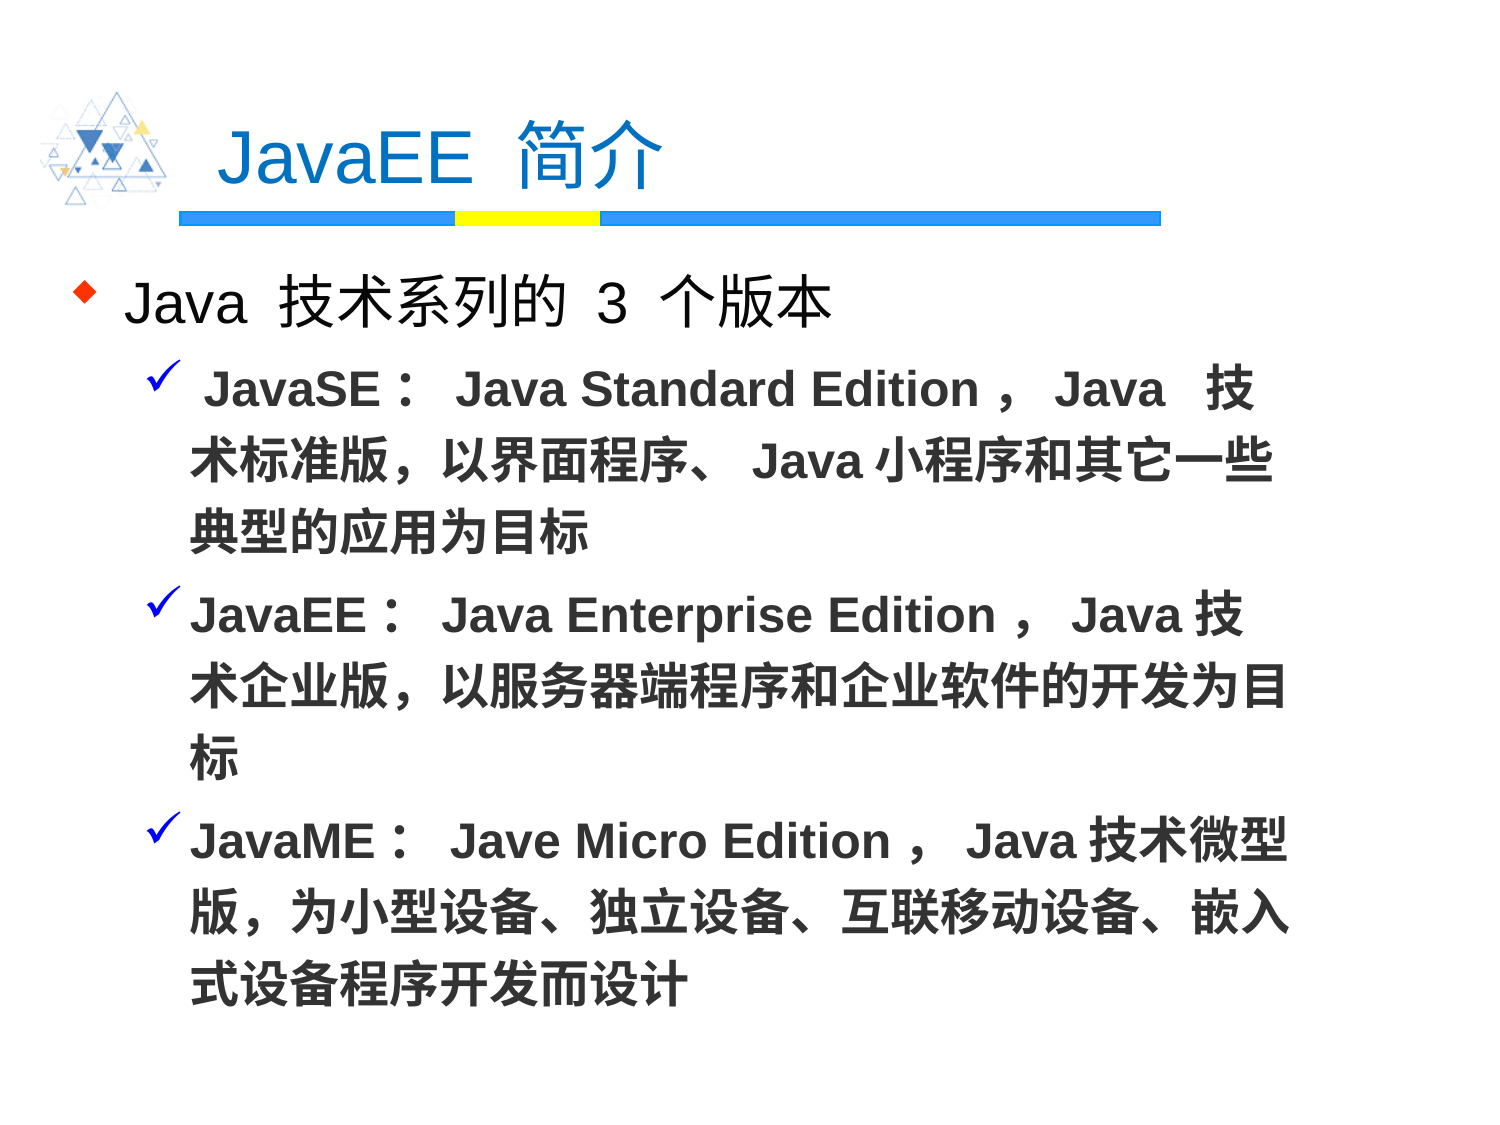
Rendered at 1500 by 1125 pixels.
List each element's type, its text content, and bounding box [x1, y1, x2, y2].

picture [40, 87, 171, 210]
title JavaEE 简介 [202, 96, 954, 210]
list Java 技术系列的 3 个版本 JavaSE：Java Standard Edition，Java 技术标准版，以界面程序、Java小程序和其它一些典型的应用为目标 JavaEE：Java Enterprise Edition，Java技术企业版，以服务器端程序和企业软件的开发为目标 JavaME：Jave Micro Edition，Java技术微型版，为小型设备、独立设备、互联移动设备、嵌入式设备程序开发而设计 [52, 243, 1307, 1024]
